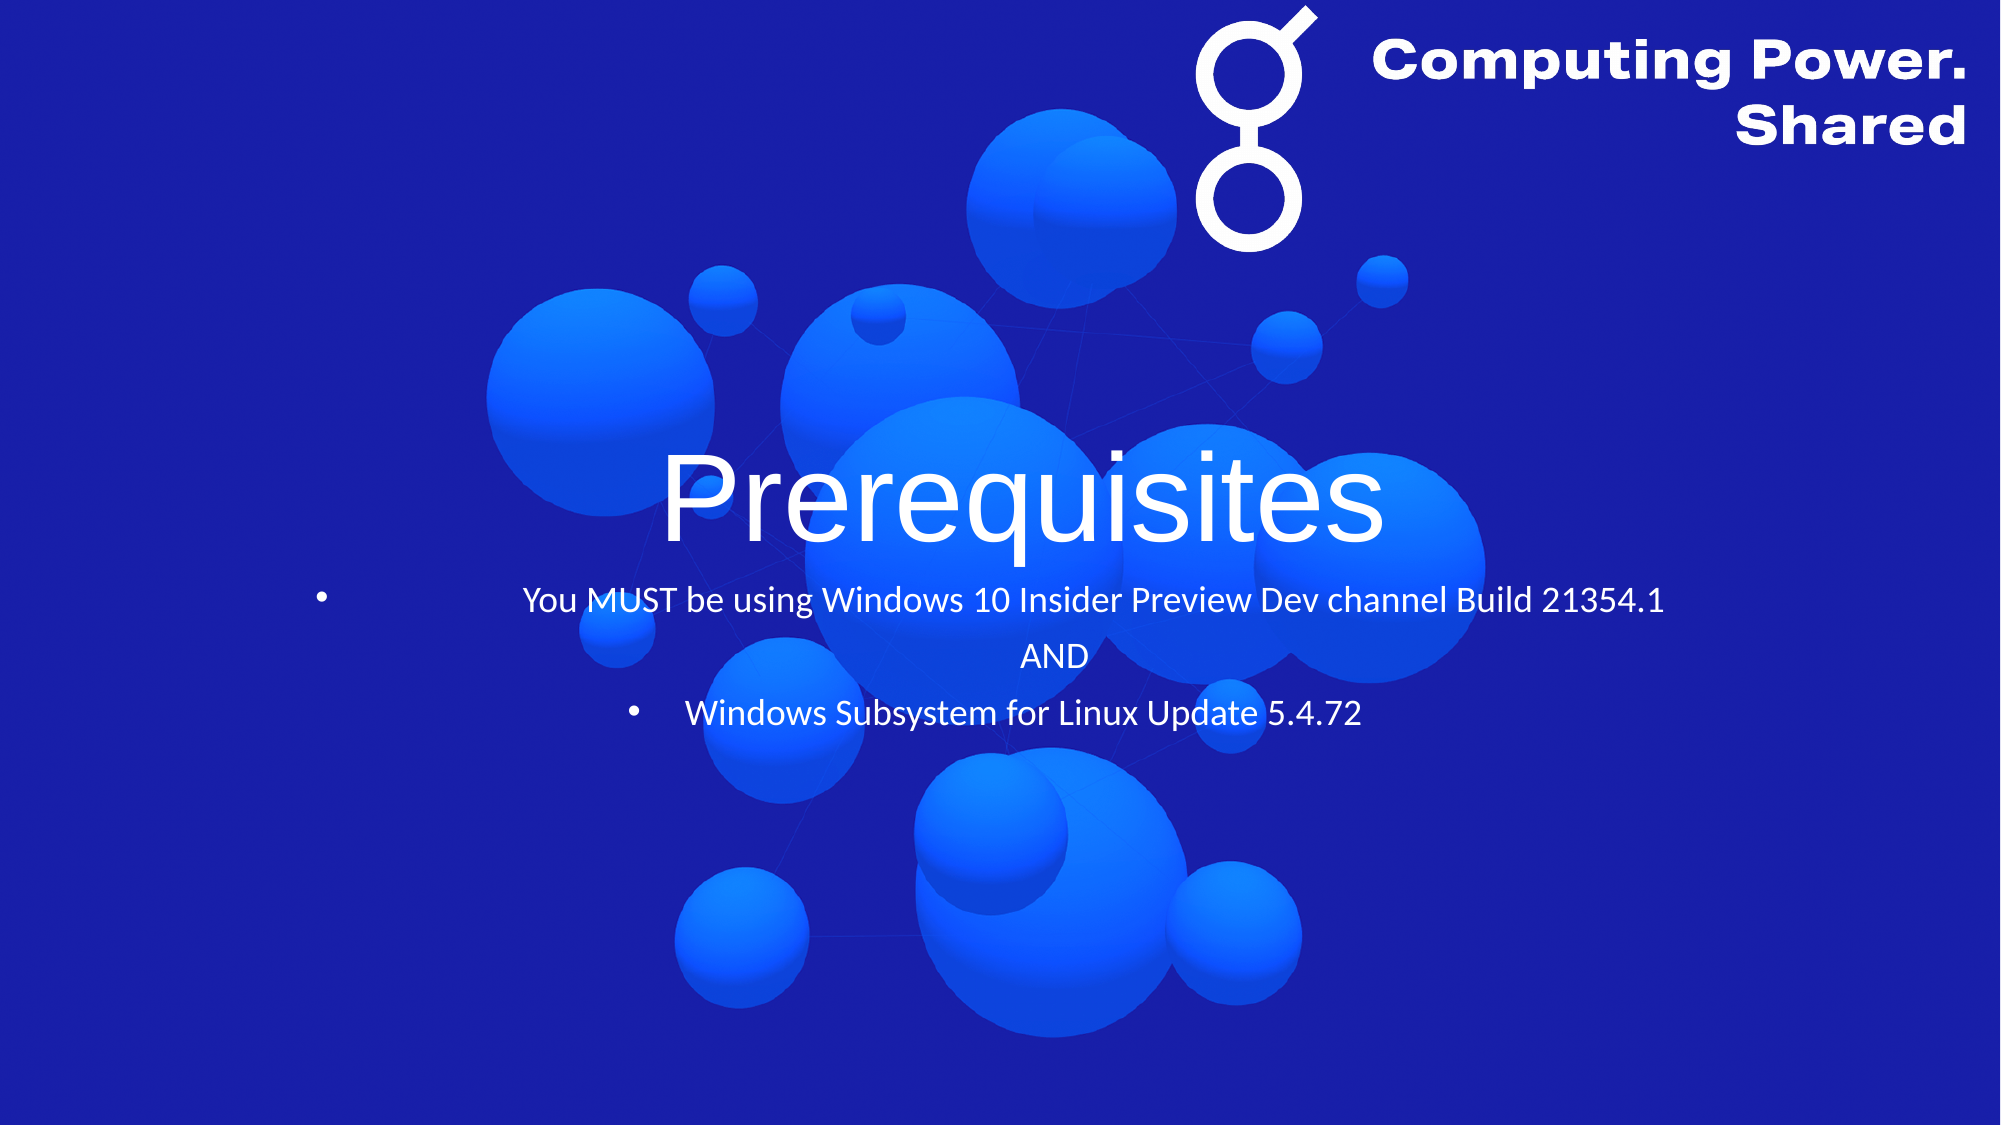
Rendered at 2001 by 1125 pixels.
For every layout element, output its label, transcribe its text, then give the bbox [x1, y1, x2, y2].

subtitle You MUST be using Windows 10 Insider Preview Dev channel Build 21354.1 AND Windows Subsystem for Linux Update 5.4.72 [249, 575, 1750, 848]
title Prerequisites [317, 257, 1750, 575]
picture [0, 0, 2001, 1125]
